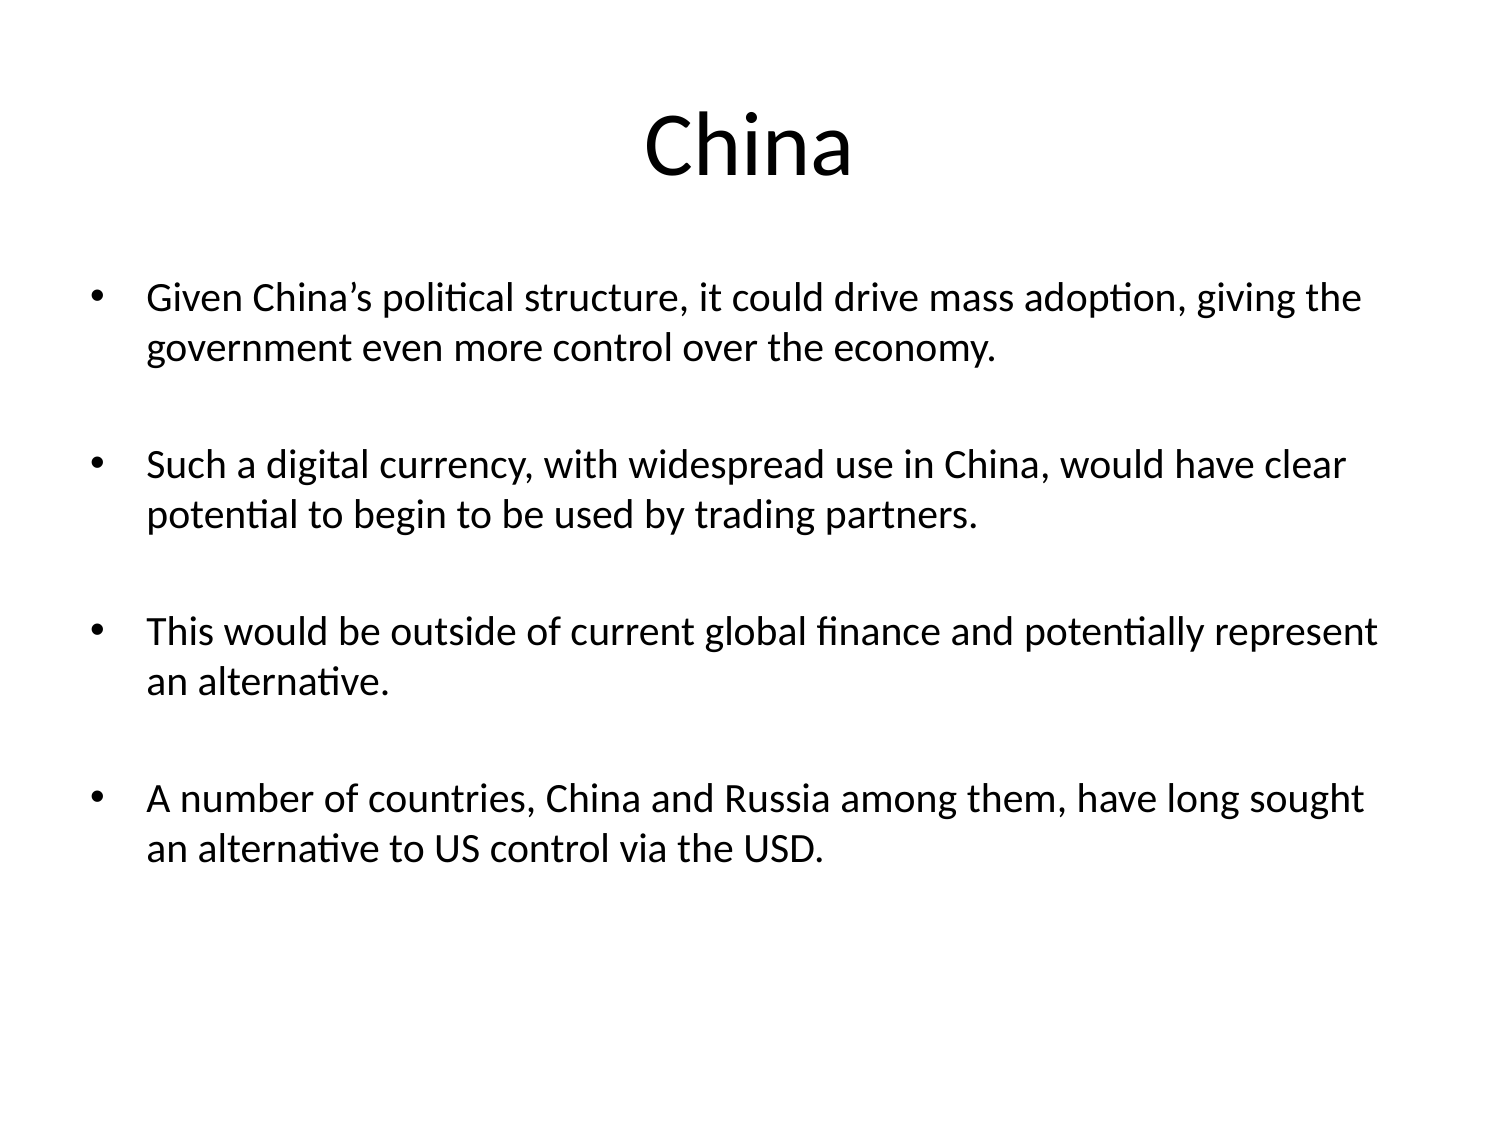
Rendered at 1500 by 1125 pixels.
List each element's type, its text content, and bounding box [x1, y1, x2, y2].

list Given China’s political structure, it could drive mass adoption, giving the government even more control over the economy. Such a digital currency, with widespread use in China, would have clear potential to begin to be used by trading partners. This would be outside of current global finance and potentially represent an alternative. A number of countries, China and Russia among them, have long sought an alternative to US control via the USD. [75, 262, 1425, 1005]
title China [75, 45, 1425, 233]
